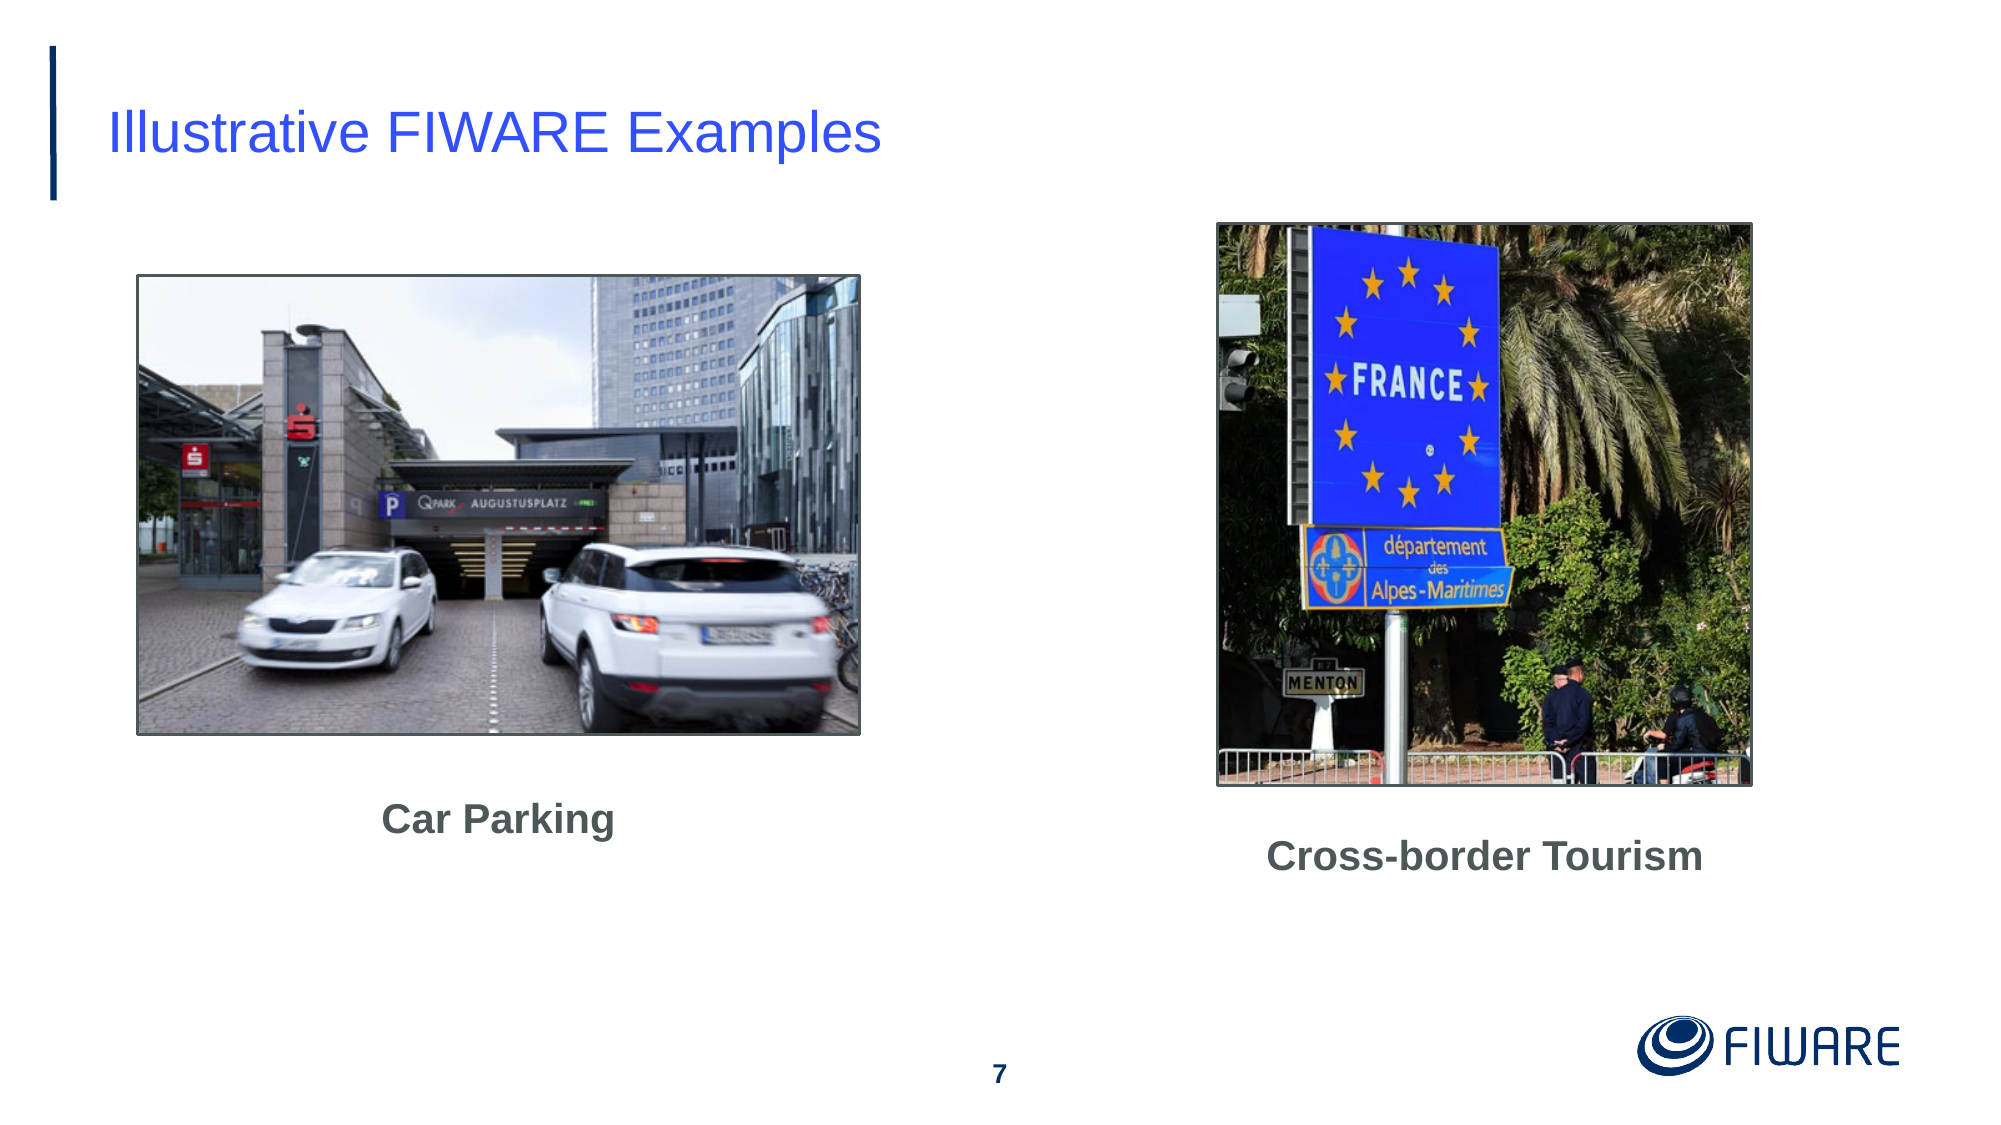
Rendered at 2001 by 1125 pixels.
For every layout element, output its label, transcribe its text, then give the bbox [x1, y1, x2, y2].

picture [1635, 1012, 1905, 1077]
slide_number ‹#› [887, 1042, 1113, 1103]
list Car Parking [79, 784, 918, 854]
picture [1218, 224, 1751, 785]
picture [138, 276, 859, 734]
title Illustrative FIWARE Examples [92, 47, 1814, 213]
list Cross-border Tourism [1028, 821, 1867, 892]
